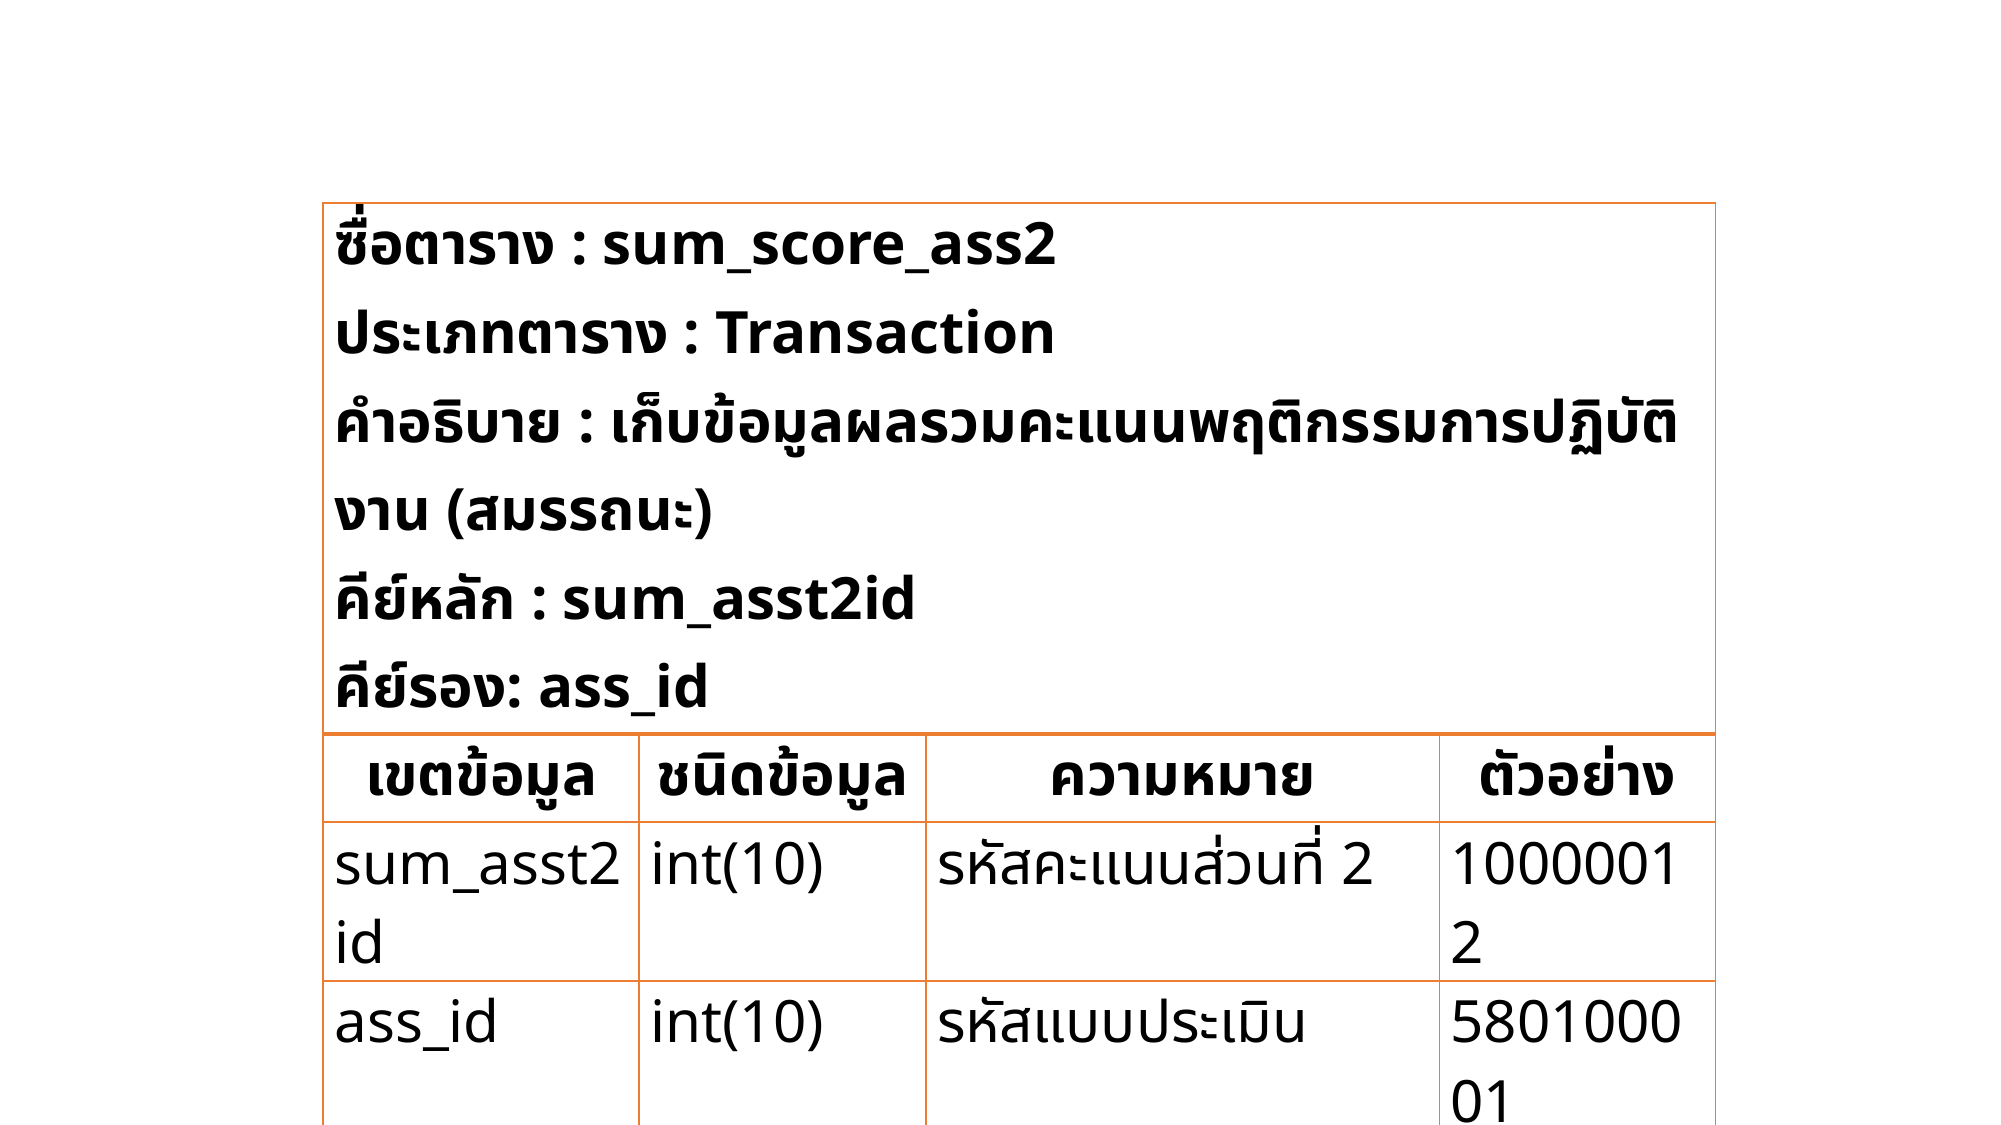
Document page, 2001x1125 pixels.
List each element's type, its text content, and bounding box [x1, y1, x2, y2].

table_cell เขตข้อมูล [324, 736, 638, 821]
table_cell รหัสแบบประเมิน [927, 982, 1439, 1125]
table_cell รหัสคะแนนส่วนที่ 2 [927, 823, 1439, 980]
table_header ซื่อตาราง : sum_score_ass2 ประเภทตาราง : Transaction คำอธิบาย : เก็บข้อมูลผลรวมคะแนนพฤติกรรมการปฏิบัติงาน (สมรรถนะ) คีย์หลัก : sum_asst2id คีย์รอง: ass_id [324, 204, 1715, 732]
table_cell ความหมาย [927, 736, 1439, 821]
table_cell ass_id [324, 982, 638, 1125]
table_cell sum_asst2id [324, 823, 638, 980]
table_cell 580100001 [1440, 982, 1715, 1125]
table_cell ชนิดข้อมูล [640, 736, 925, 821]
table_cell int(10) [640, 982, 925, 1125]
table_cell int(10) [640, 823, 925, 980]
table_cell ตัวอย่าง [1440, 736, 1715, 821]
table_cell 10000012 [1440, 823, 1715, 980]
